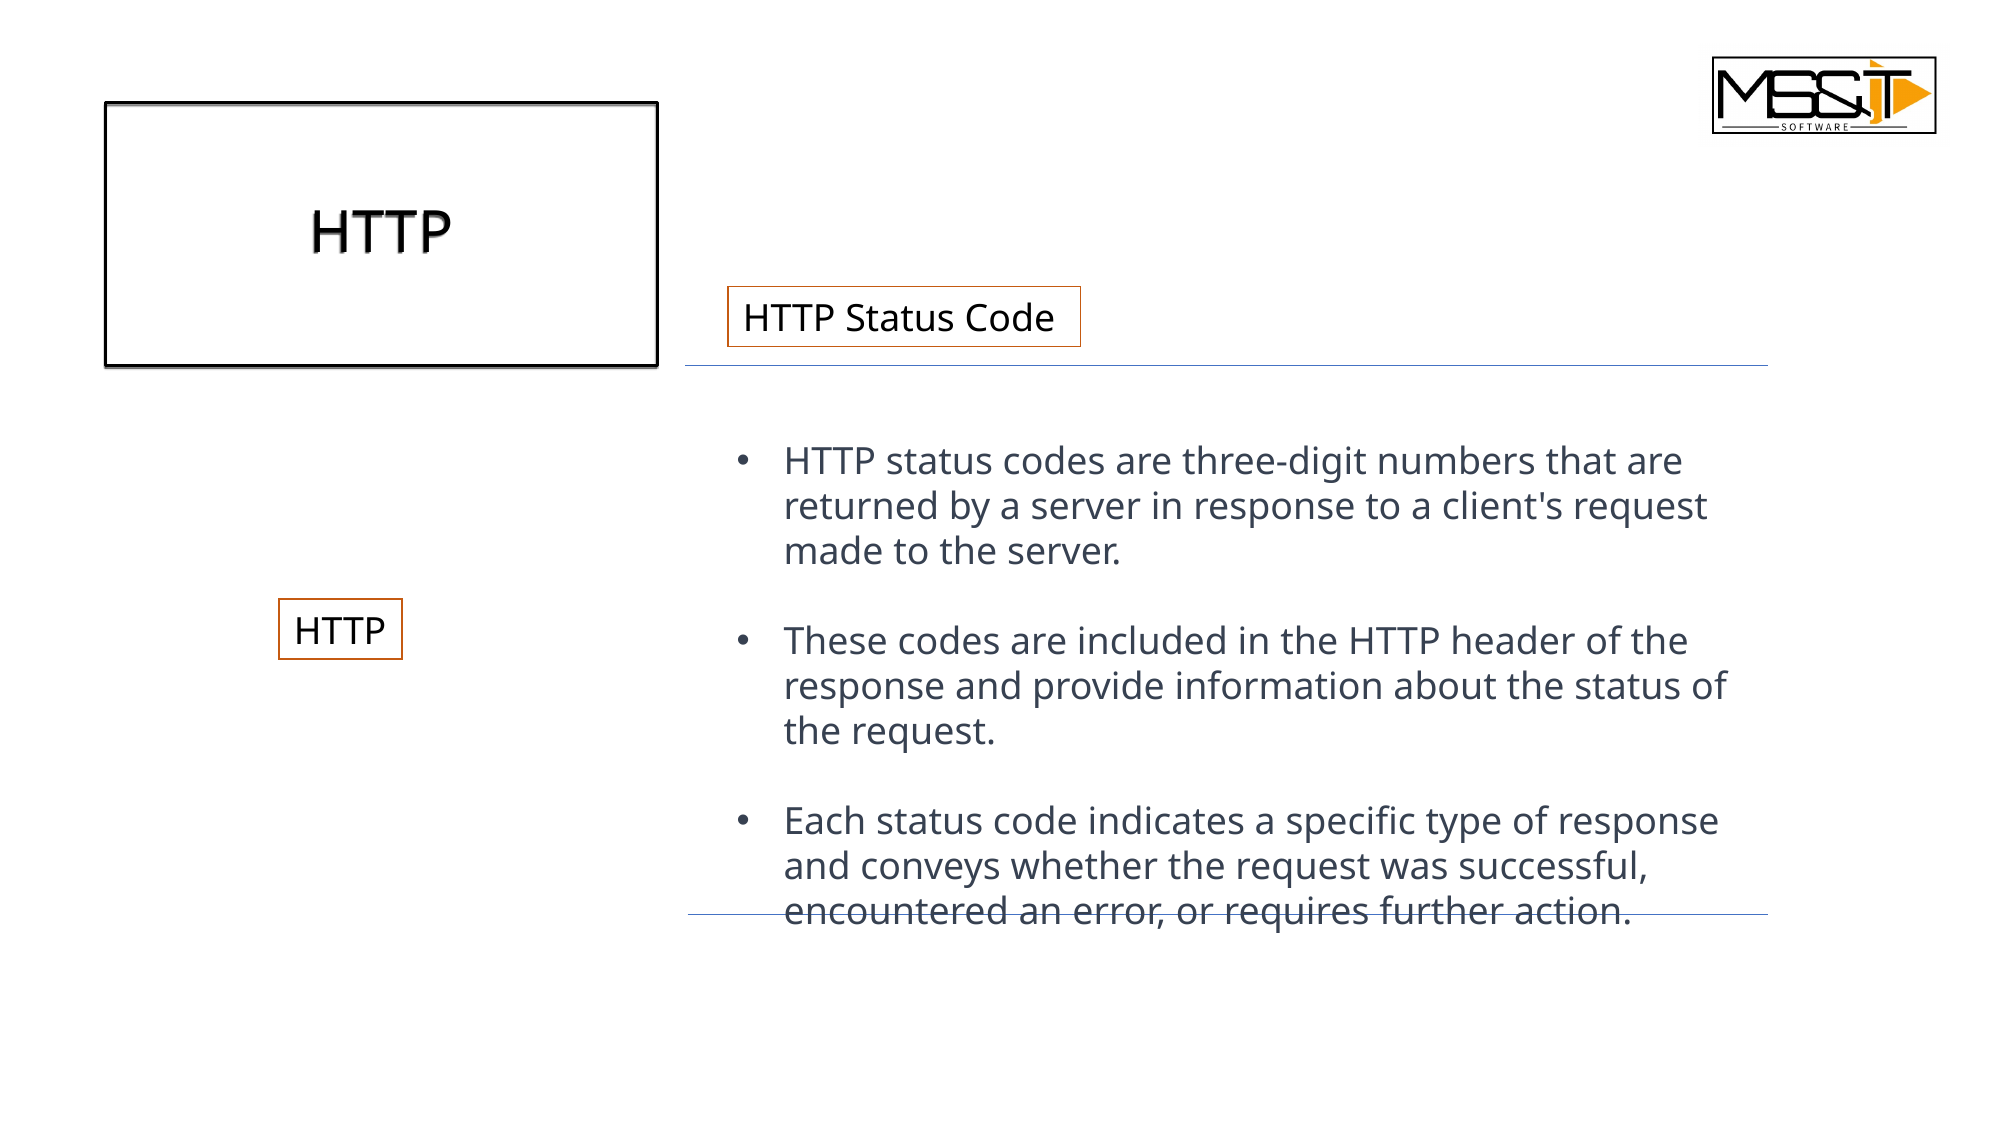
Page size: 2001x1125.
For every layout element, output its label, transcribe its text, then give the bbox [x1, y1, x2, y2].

text_box HTTP [278, 599, 402, 660]
text_box HTTP Status Code [727, 286, 1081, 347]
title HTTP [105, 102, 658, 366]
text_box HTTP status codes are three-digit numbers that are returned by a server in response to a client's request made to the server. These codes are included in the HTTP header of the response and provide information about the status of the request. Each status code indicates a specific type of response and conveys whether the request was successful, encountered an error, or requires further action. [721, 429, 1805, 940]
picture [1698, 42, 1951, 148]
